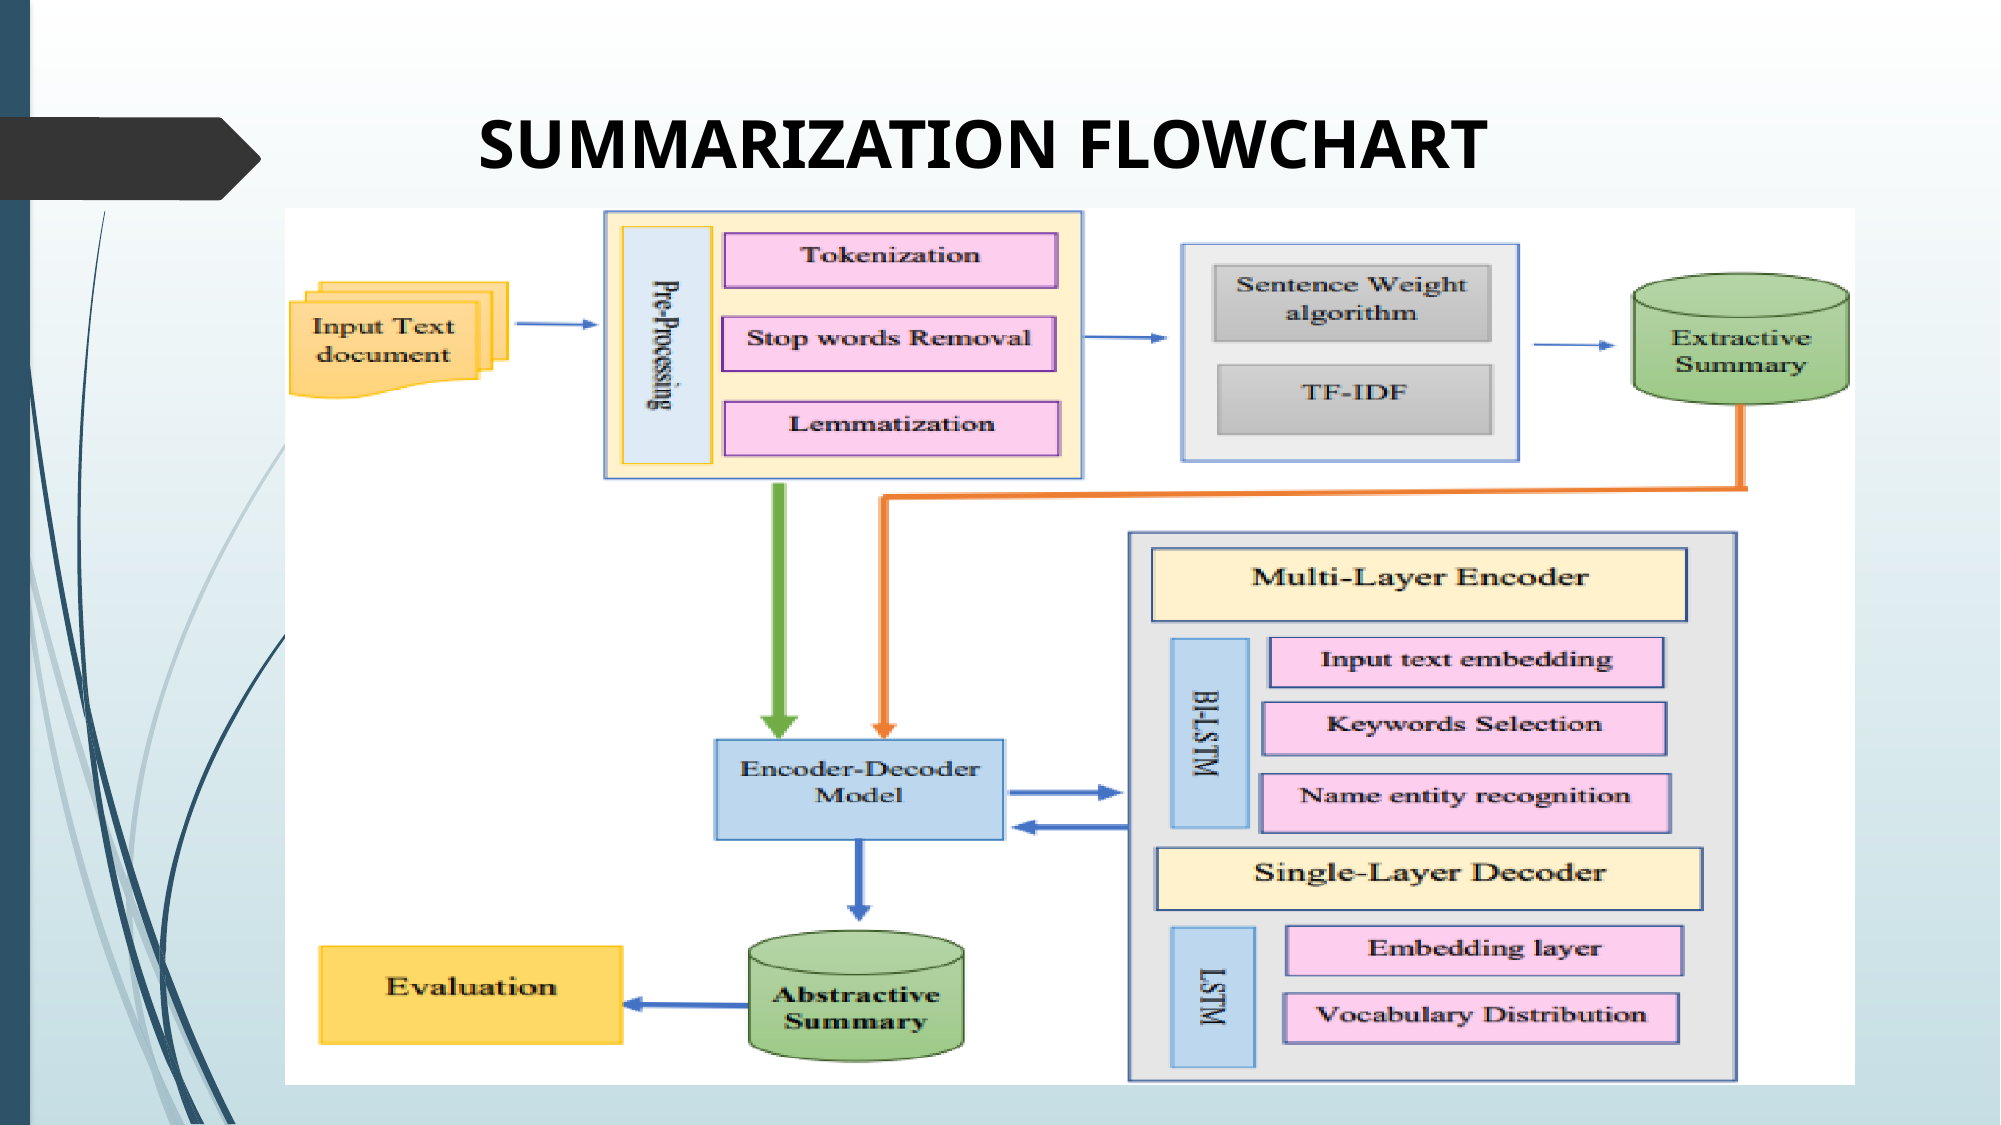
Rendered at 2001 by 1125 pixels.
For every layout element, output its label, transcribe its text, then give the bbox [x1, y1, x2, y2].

picture [285, 207, 1855, 1085]
text_box SUMMARIZATION FLOWCHART [464, 94, 1523, 189]
